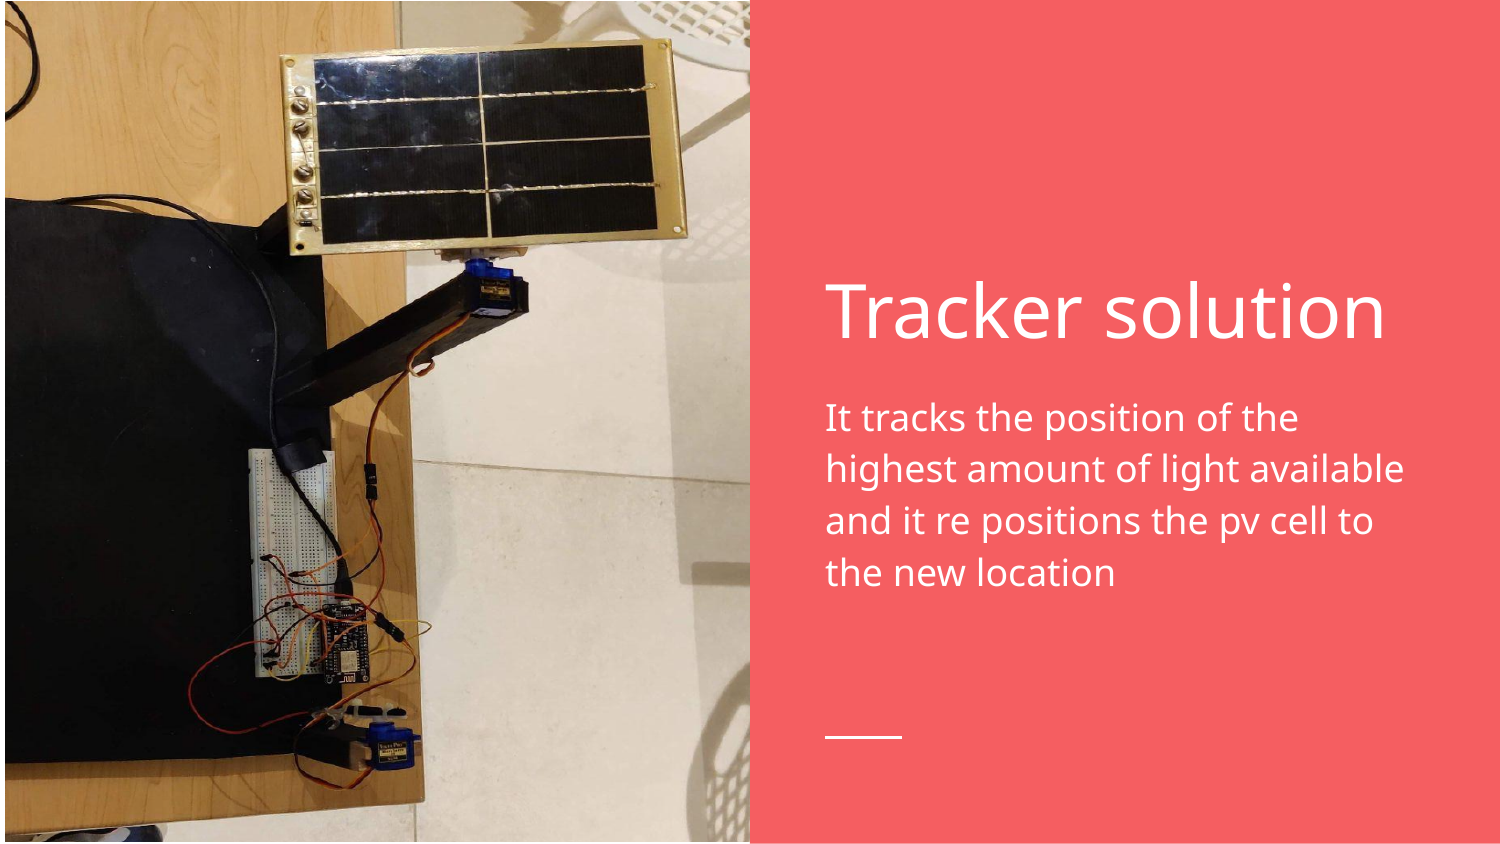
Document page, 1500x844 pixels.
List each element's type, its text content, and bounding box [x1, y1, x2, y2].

picture [0, 1, 798, 842]
list Tracker solution It tracks the position of the highest amount of light available and it re positions the pv cell to the new location [810, 118, 1440, 725]
